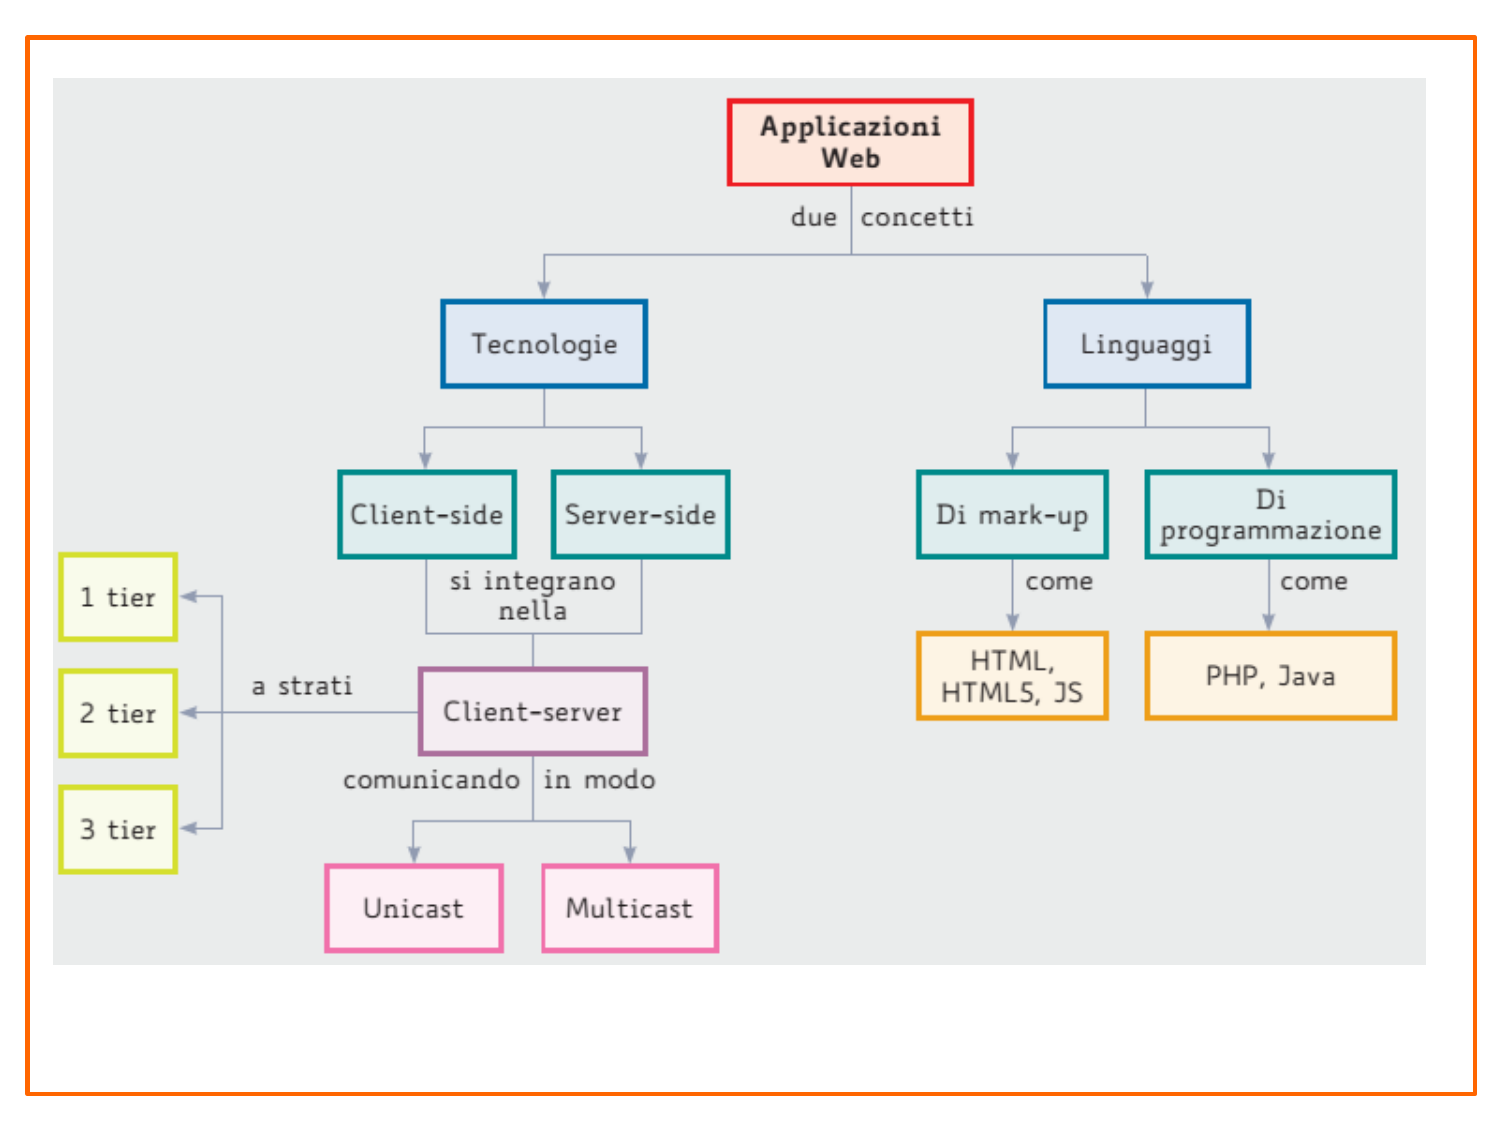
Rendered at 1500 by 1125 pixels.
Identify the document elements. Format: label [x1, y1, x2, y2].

picture [52, 77, 1427, 965]
